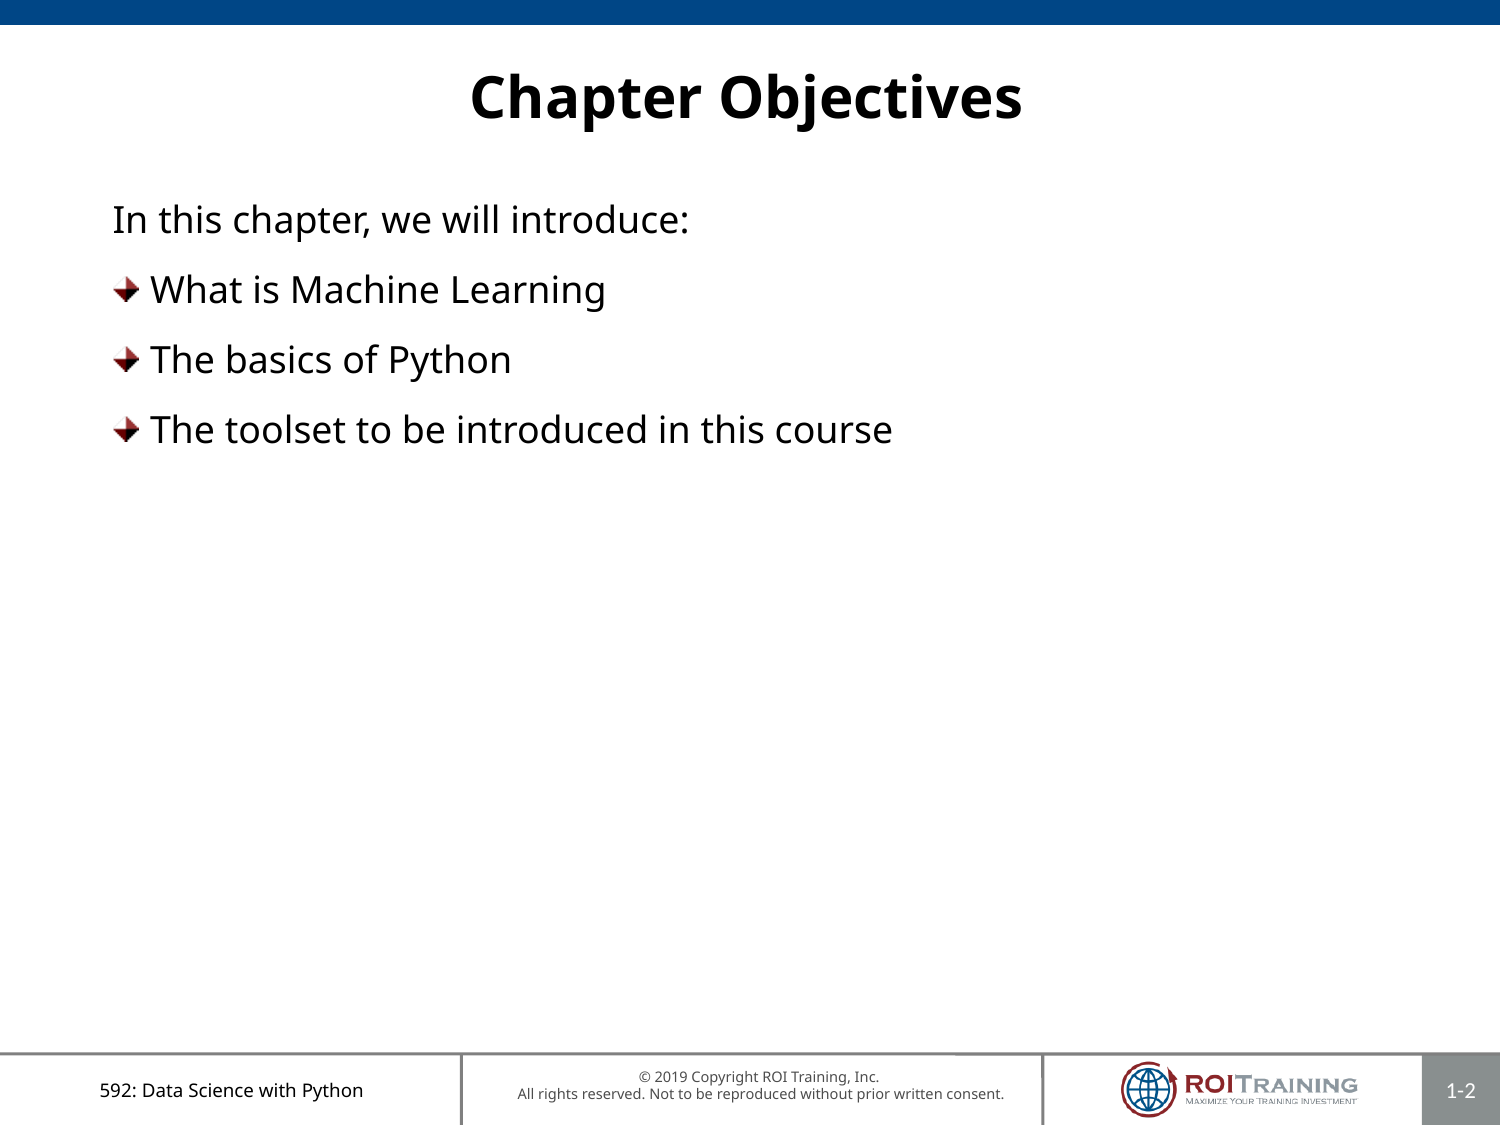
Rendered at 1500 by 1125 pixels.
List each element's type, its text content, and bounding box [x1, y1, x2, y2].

title Chapter Objectives [172, 43, 1322, 147]
picture [112, 275, 139, 302]
picture [112, 415, 139, 442]
picture [112, 345, 139, 372]
list In this chapter, we will introduce: What is Machine Learning The basics of Python The toolset to be introduced in this course [97, 188, 1413, 1020]
picture [1113, 1060, 1362, 1118]
